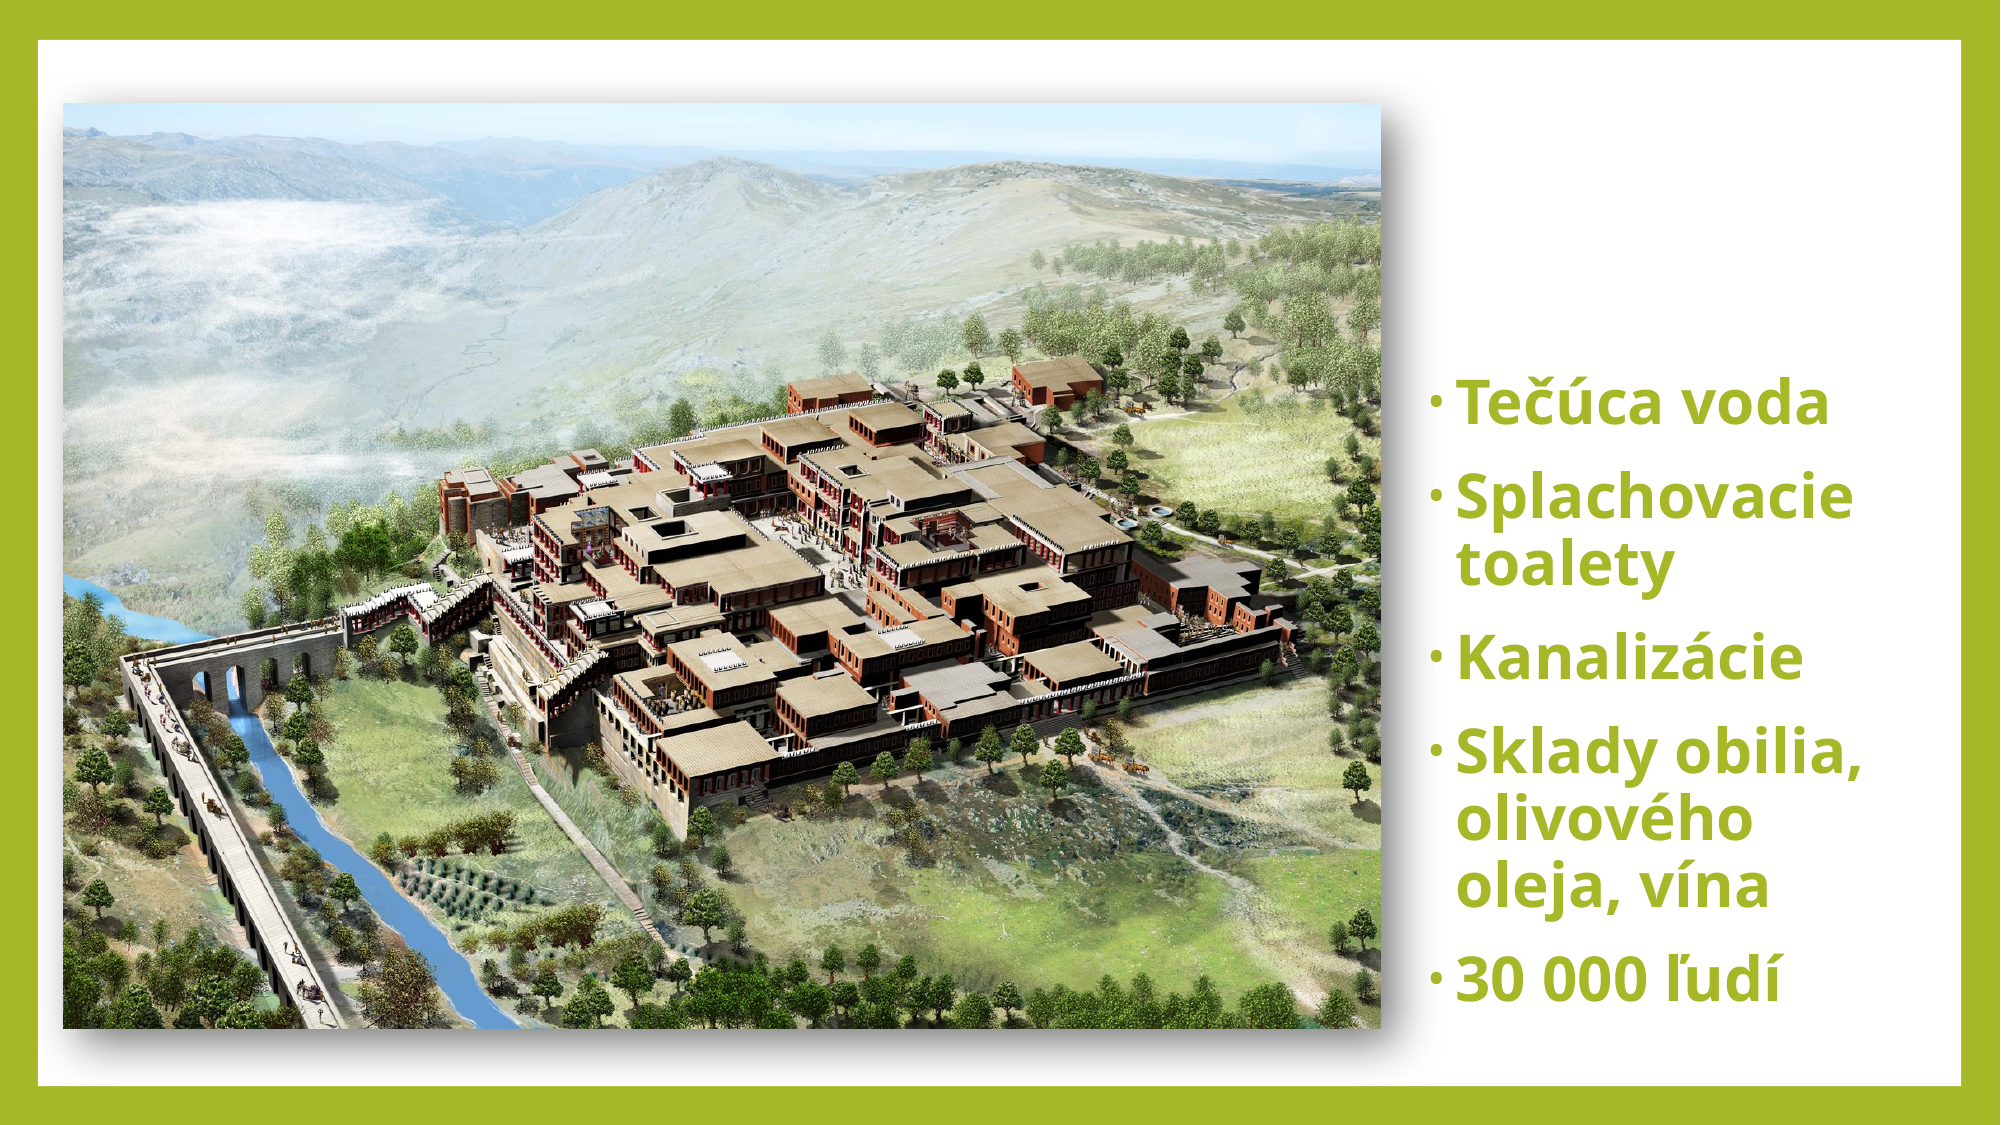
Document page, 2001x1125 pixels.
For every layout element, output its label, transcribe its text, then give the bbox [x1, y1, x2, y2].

list Tečúca voda Splachovacie toalety Kanalizácie Sklady obilia, olivového oleja, vína 30 000 ľudí [1405, 363, 1946, 1024]
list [62, 103, 1381, 1029]
